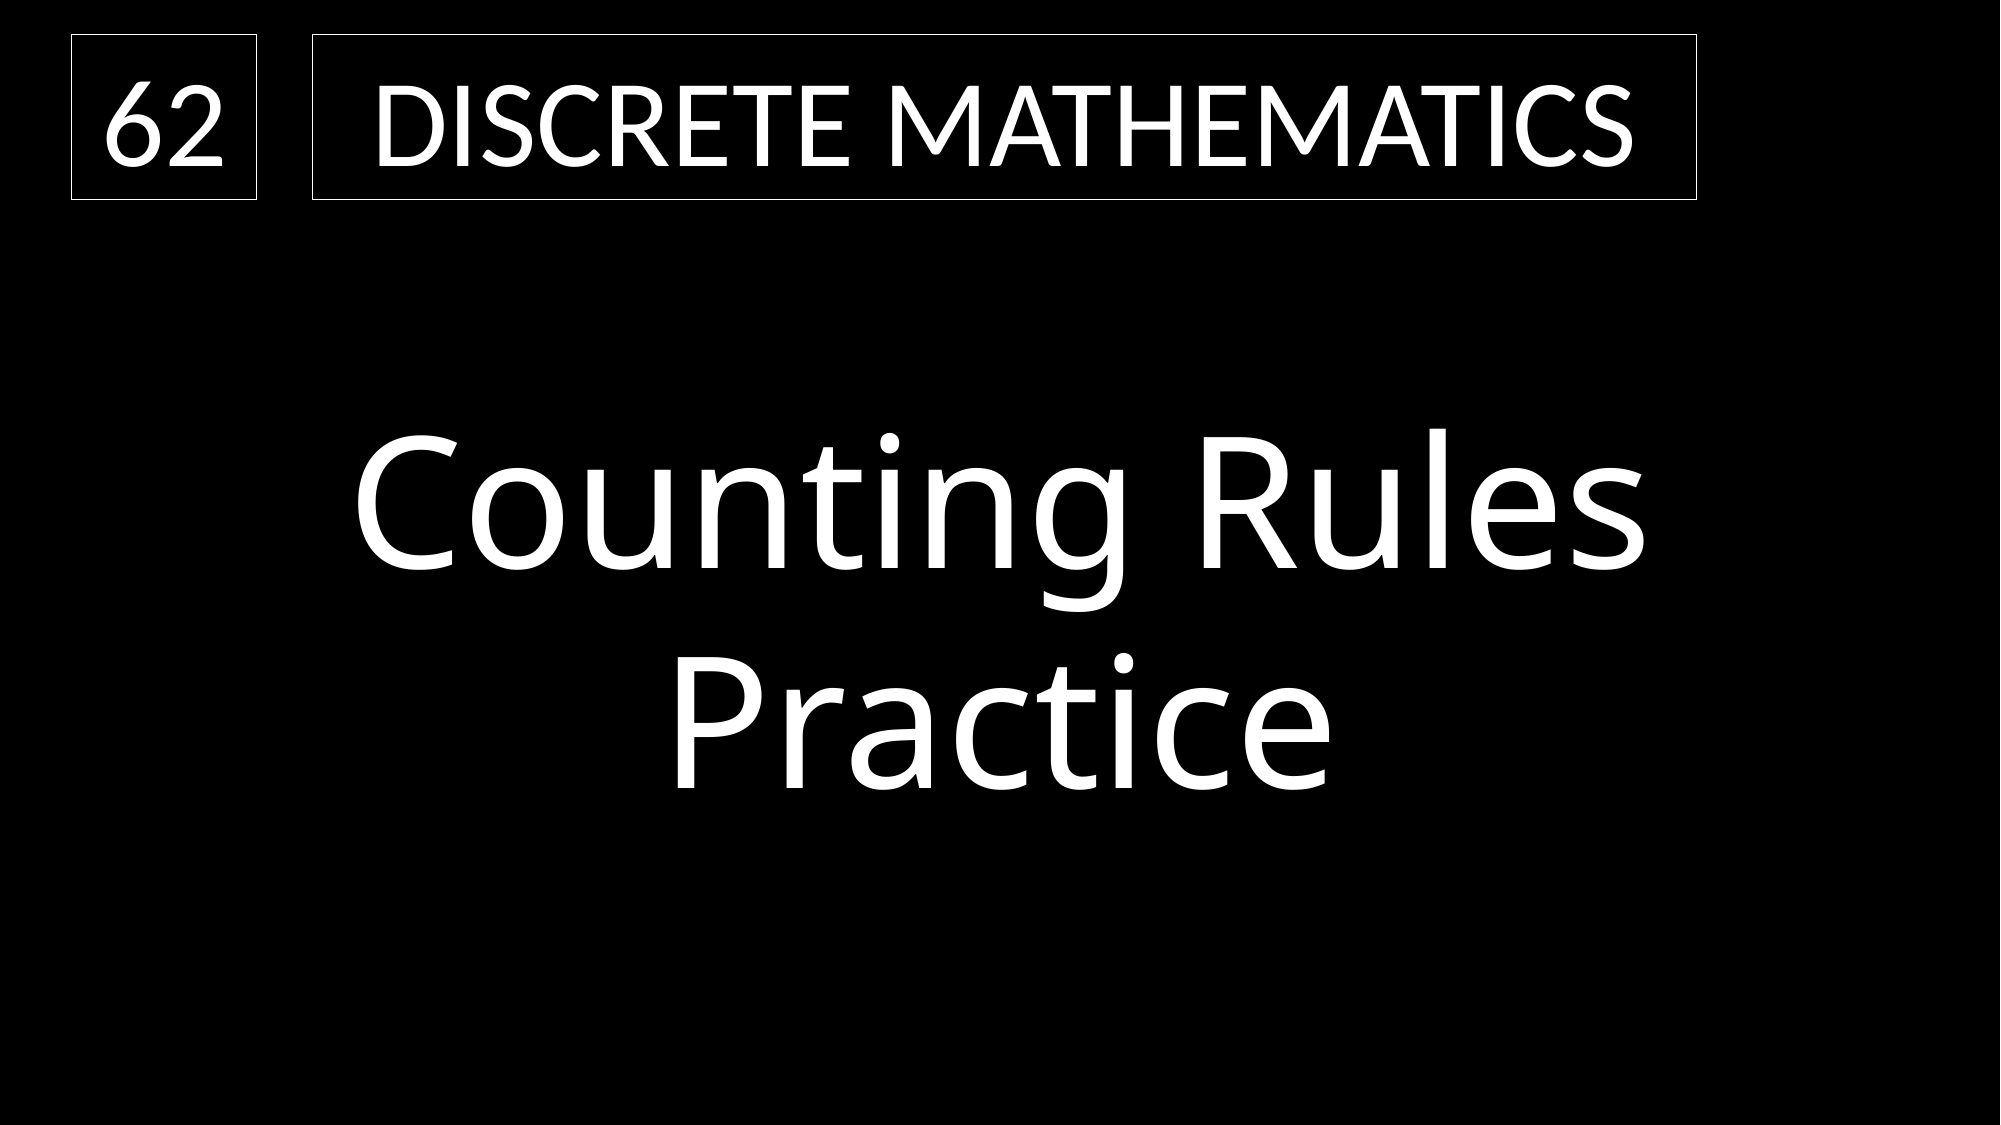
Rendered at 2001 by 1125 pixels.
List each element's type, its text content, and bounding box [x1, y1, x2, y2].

text_box Counting Rules Practice [164, 377, 1836, 833]
text_box Discrete Mathematics [312, 34, 1697, 200]
text_box 62 [71, 34, 257, 200]
